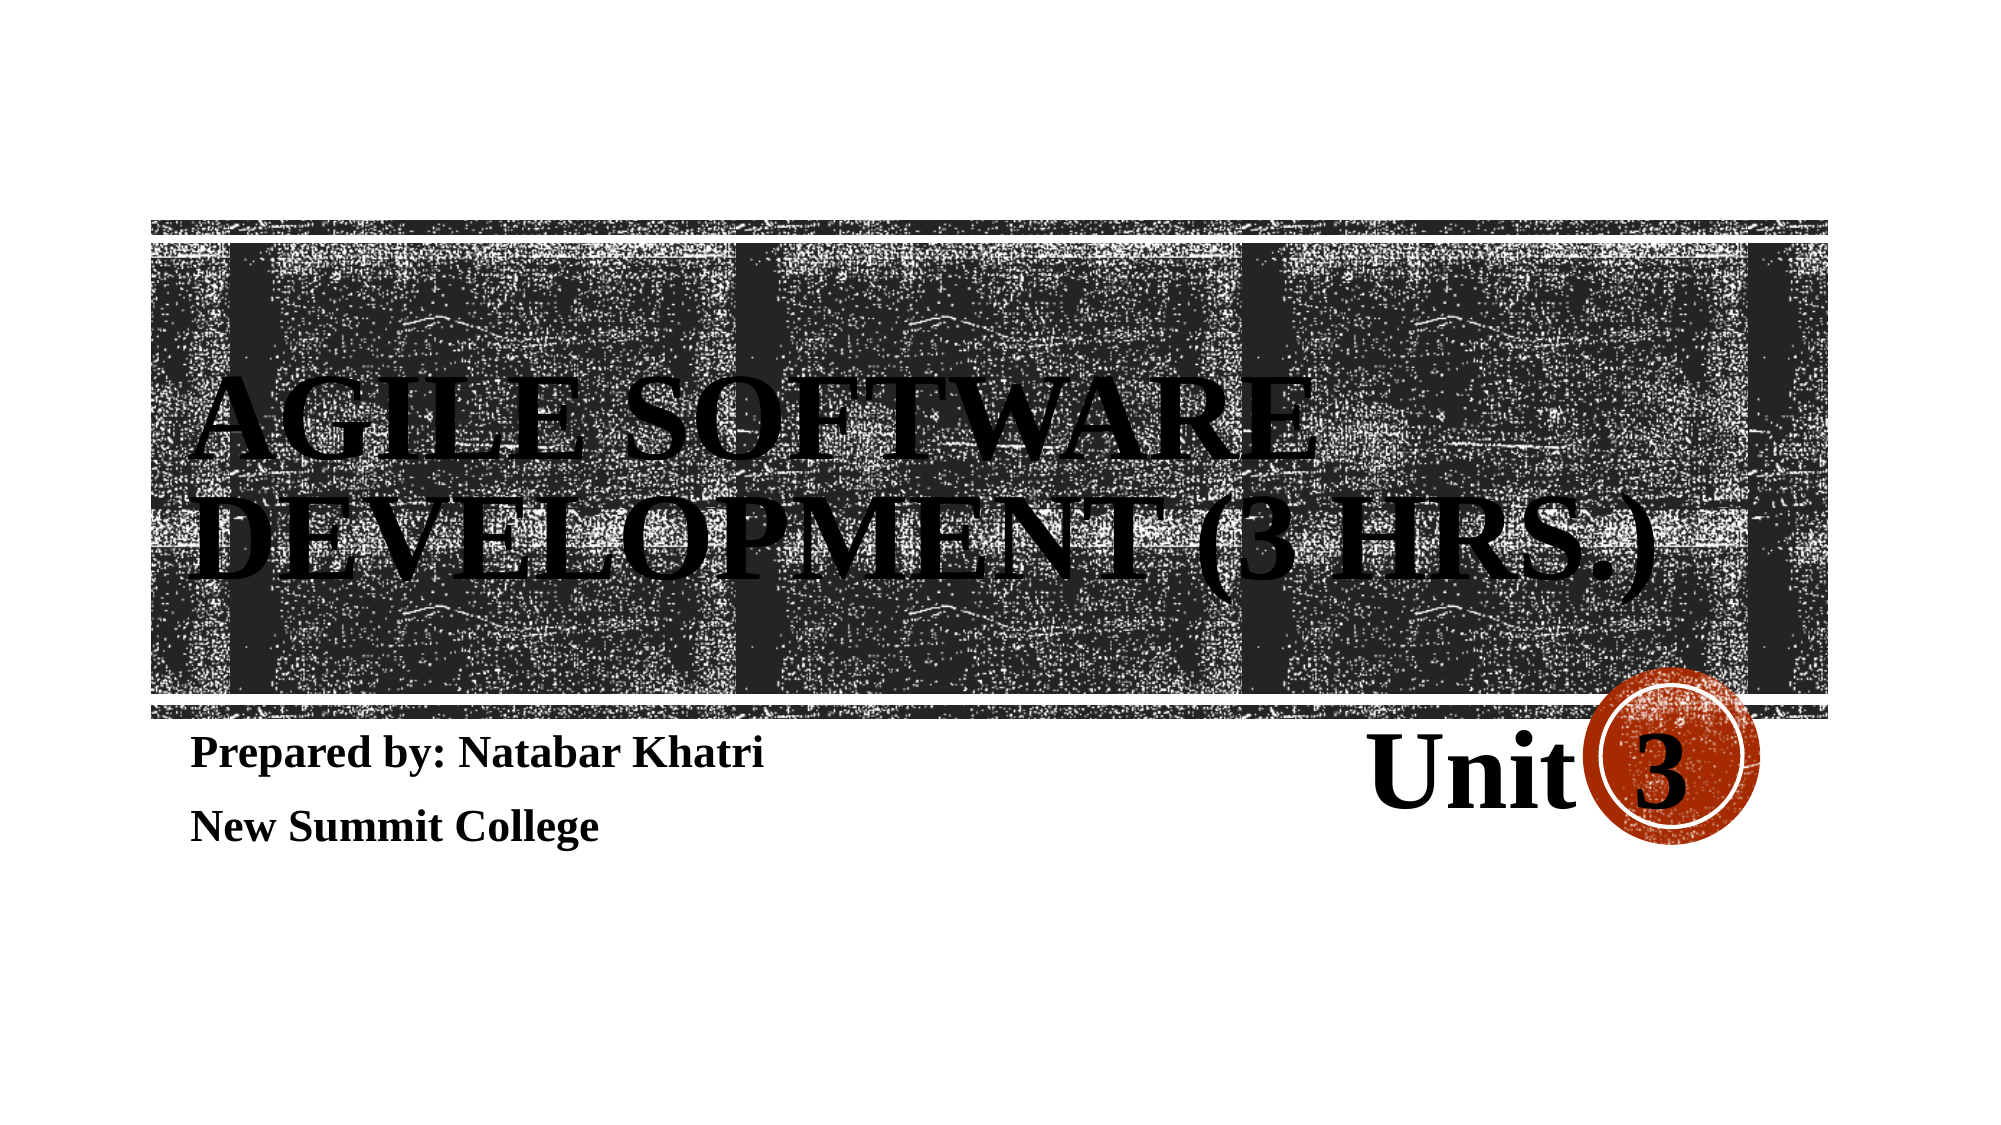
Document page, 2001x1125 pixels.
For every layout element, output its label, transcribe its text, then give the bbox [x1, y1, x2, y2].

title Agile software development (3 Hrs.) [172, 234, 1808, 733]
subtitle Prepared by: Natabar Khatri New Summit College [175, 720, 1470, 896]
text_box Unit 3 [1349, 688, 1705, 839]
